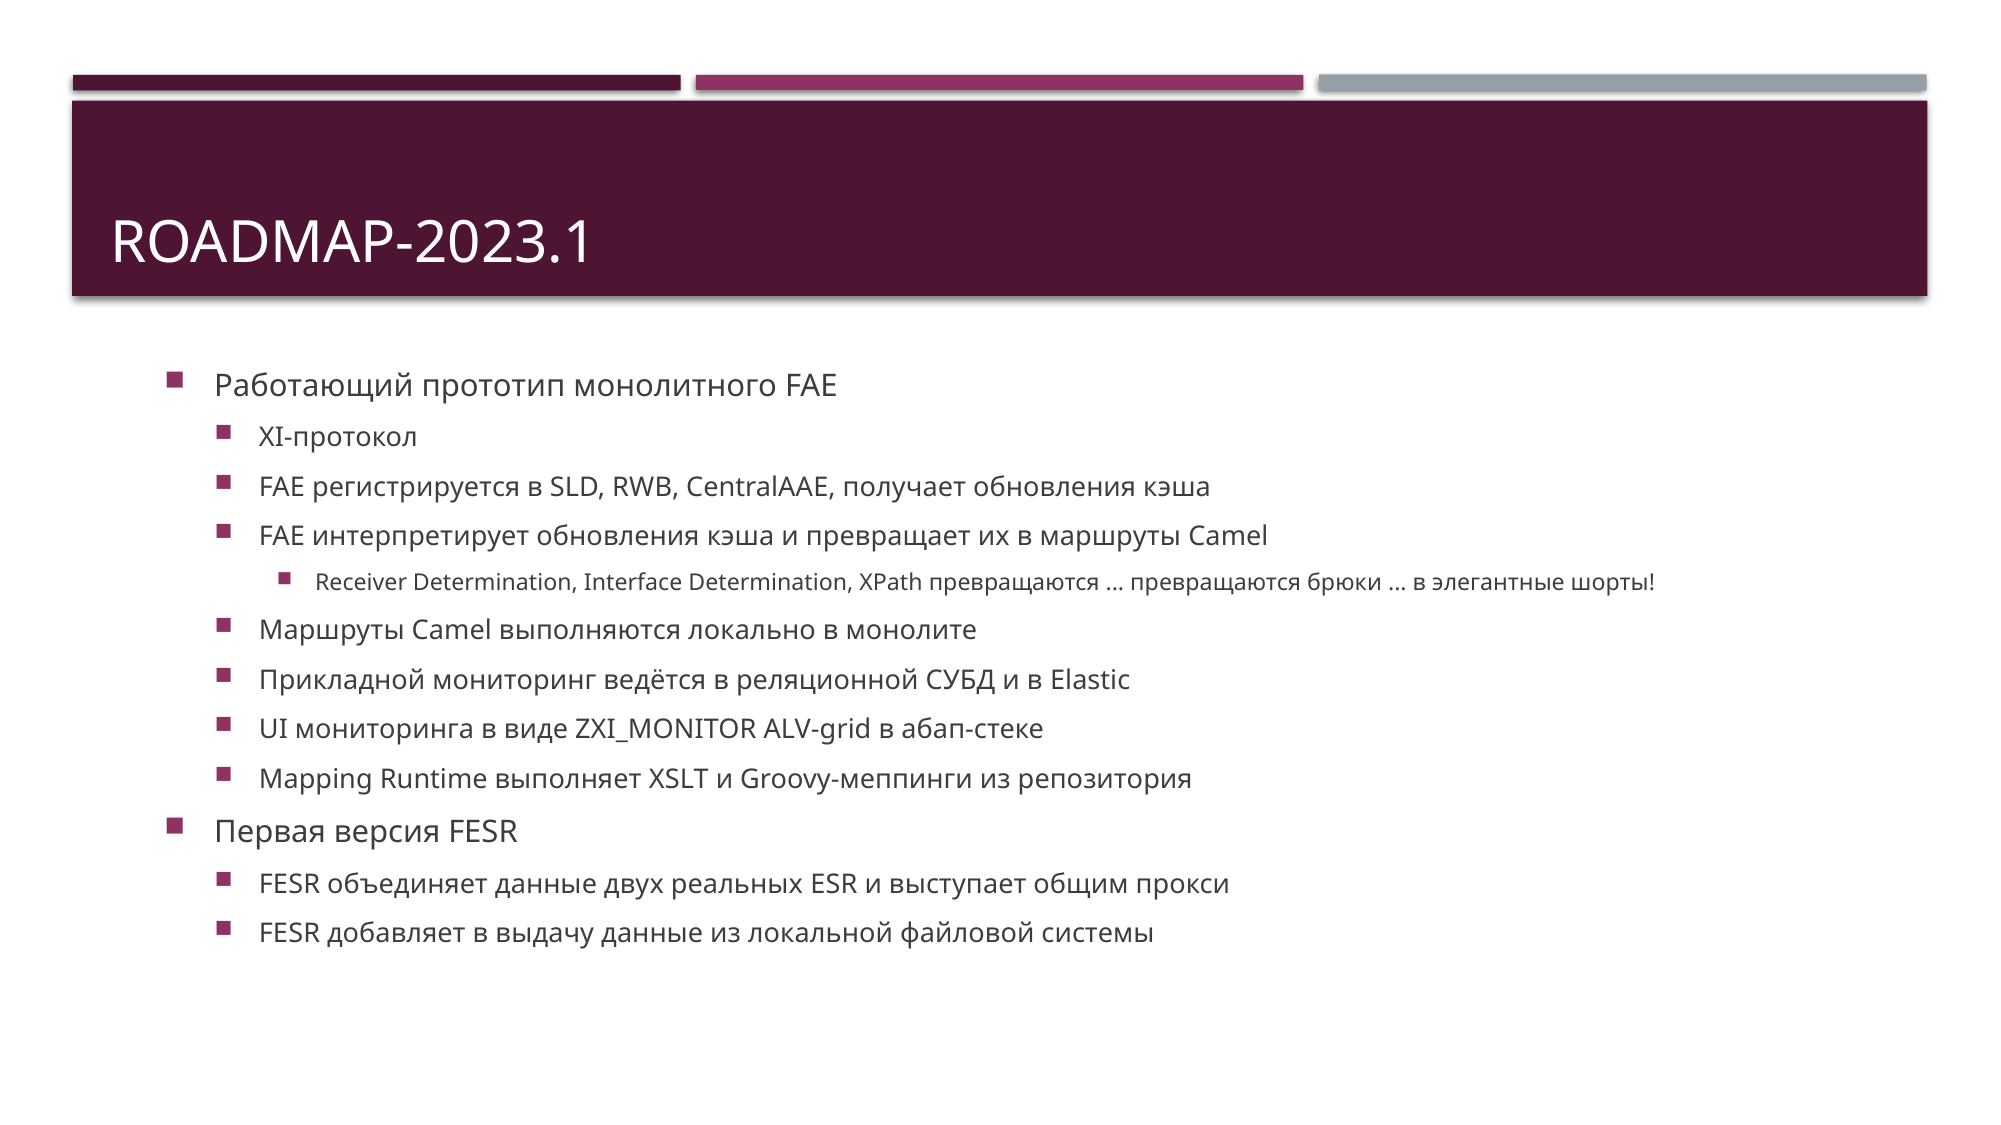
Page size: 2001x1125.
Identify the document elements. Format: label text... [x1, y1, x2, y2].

list Работающий прототип монолитного FAE XI-протокол FAE регистрируется в SLD, RWB, CentralAAE, получает обновления кэша FAE интерпретирует обновления кэша и превращает их в маршруты Camel Receiver Determination, Interface Determination, XPath превращаются ... превращаются брюки ... в элегантные шорты! Маршруты Camel выполняются локально в монолите Прикладной мониторинг ведётся в реляционной СУБД и в Elastic UI мониторинга в виде ZXI_MONITOR ALV-grid в абап-стеке Mapping Runtime выполняет XSLT и Groovy-меппинги из репозитория Первая версия FESR FESR объединяет данные двух реальных ESR и выступает общим прокси FESR добавляет в выдачу данные из локальной файловой системы [95, 357, 1905, 962]
title ROADMAP-2023.1 [95, 115, 1905, 282]
